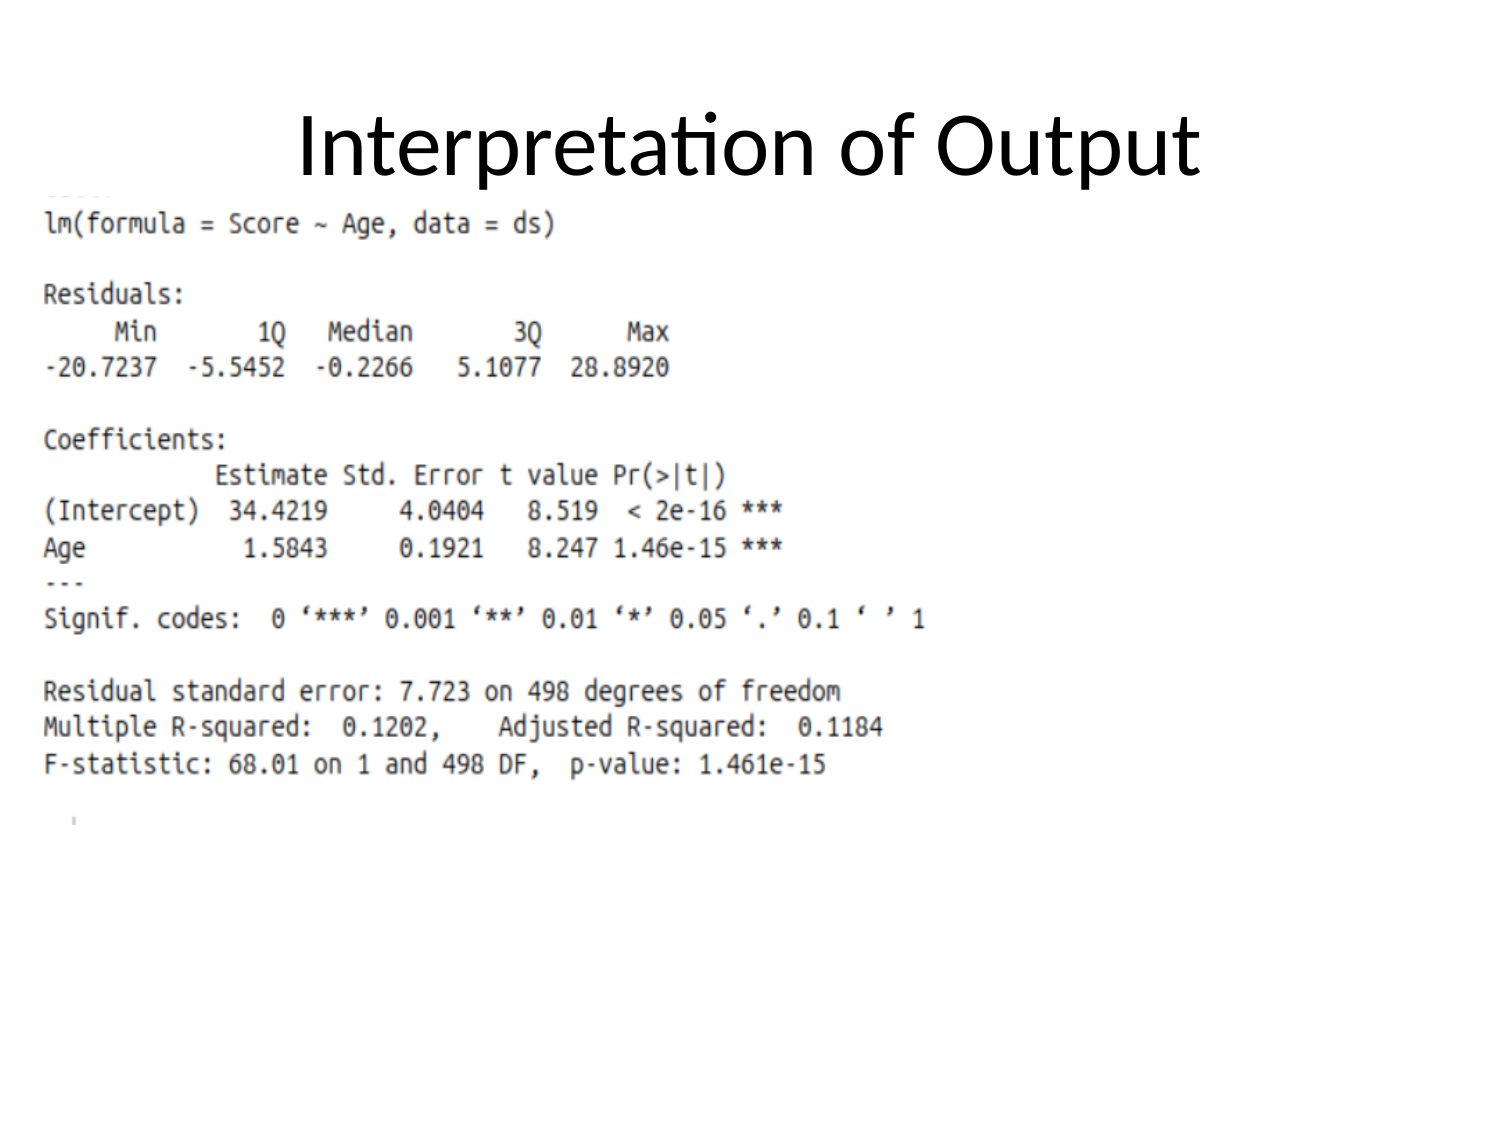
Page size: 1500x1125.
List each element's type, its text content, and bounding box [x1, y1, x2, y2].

picture [36, 196, 1369, 826]
title Interpretation of Output [75, 45, 1425, 233]
